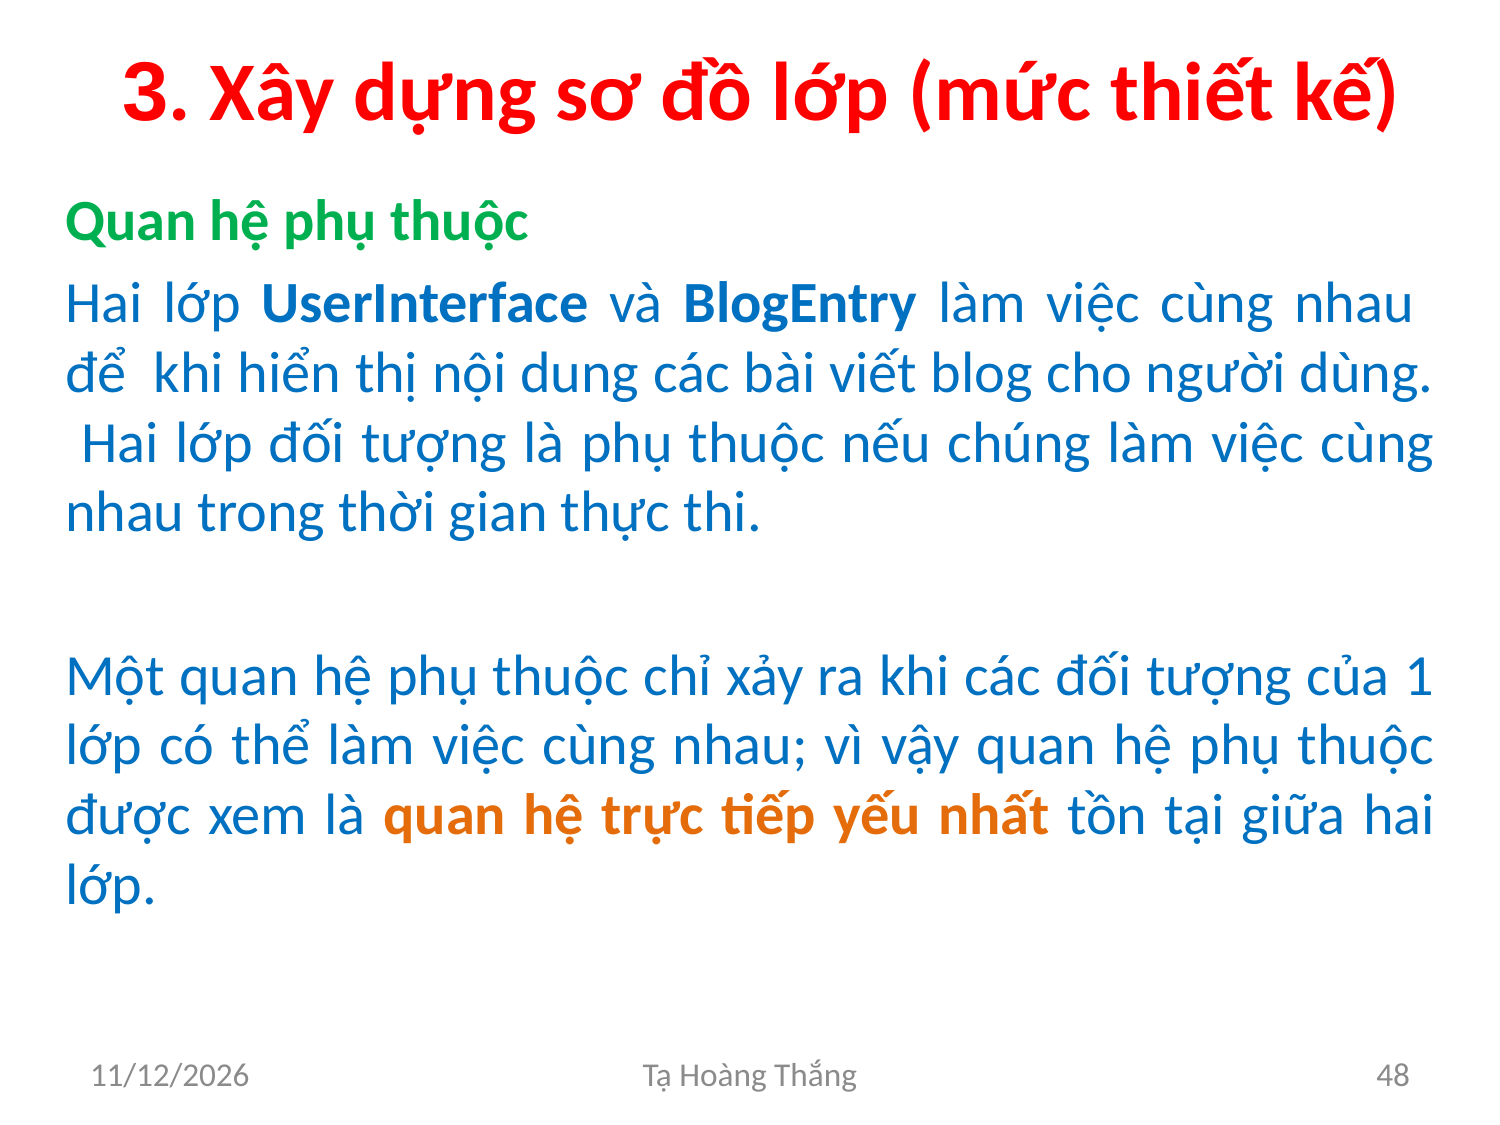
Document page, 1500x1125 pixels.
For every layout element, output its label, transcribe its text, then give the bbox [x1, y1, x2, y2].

title 3. Xây dựng sơ đồ lớp (mức thiết kế) [75, 24, 1425, 150]
footer Tạ Hoàng Thắng [512, 1042, 988, 1103]
subtitle Quan hệ phụ thuộc Hai lớp UserInterface và BlogEntry làm việc cùng nhau để khi hiển thị nội dung các bài viết blog cho người dùng. Hai lớp đối tượng là phụ thuộc nếu chúng làm việc cùng nhau trong thời gian thực thi. Một quan hệ phụ thuộc chỉ xảy ra khi các đối tượng của 1 lớp có thể làm việc cùng nhau; vì vậy quan hệ phụ thuộc được xem là quan hệ trực tiếp yếu nhất tồn tại giữa hai lớp. [50, 174, 1450, 1063]
slide_number 48 [1074, 1042, 1425, 1103]
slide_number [75, 1042, 425, 1103]
